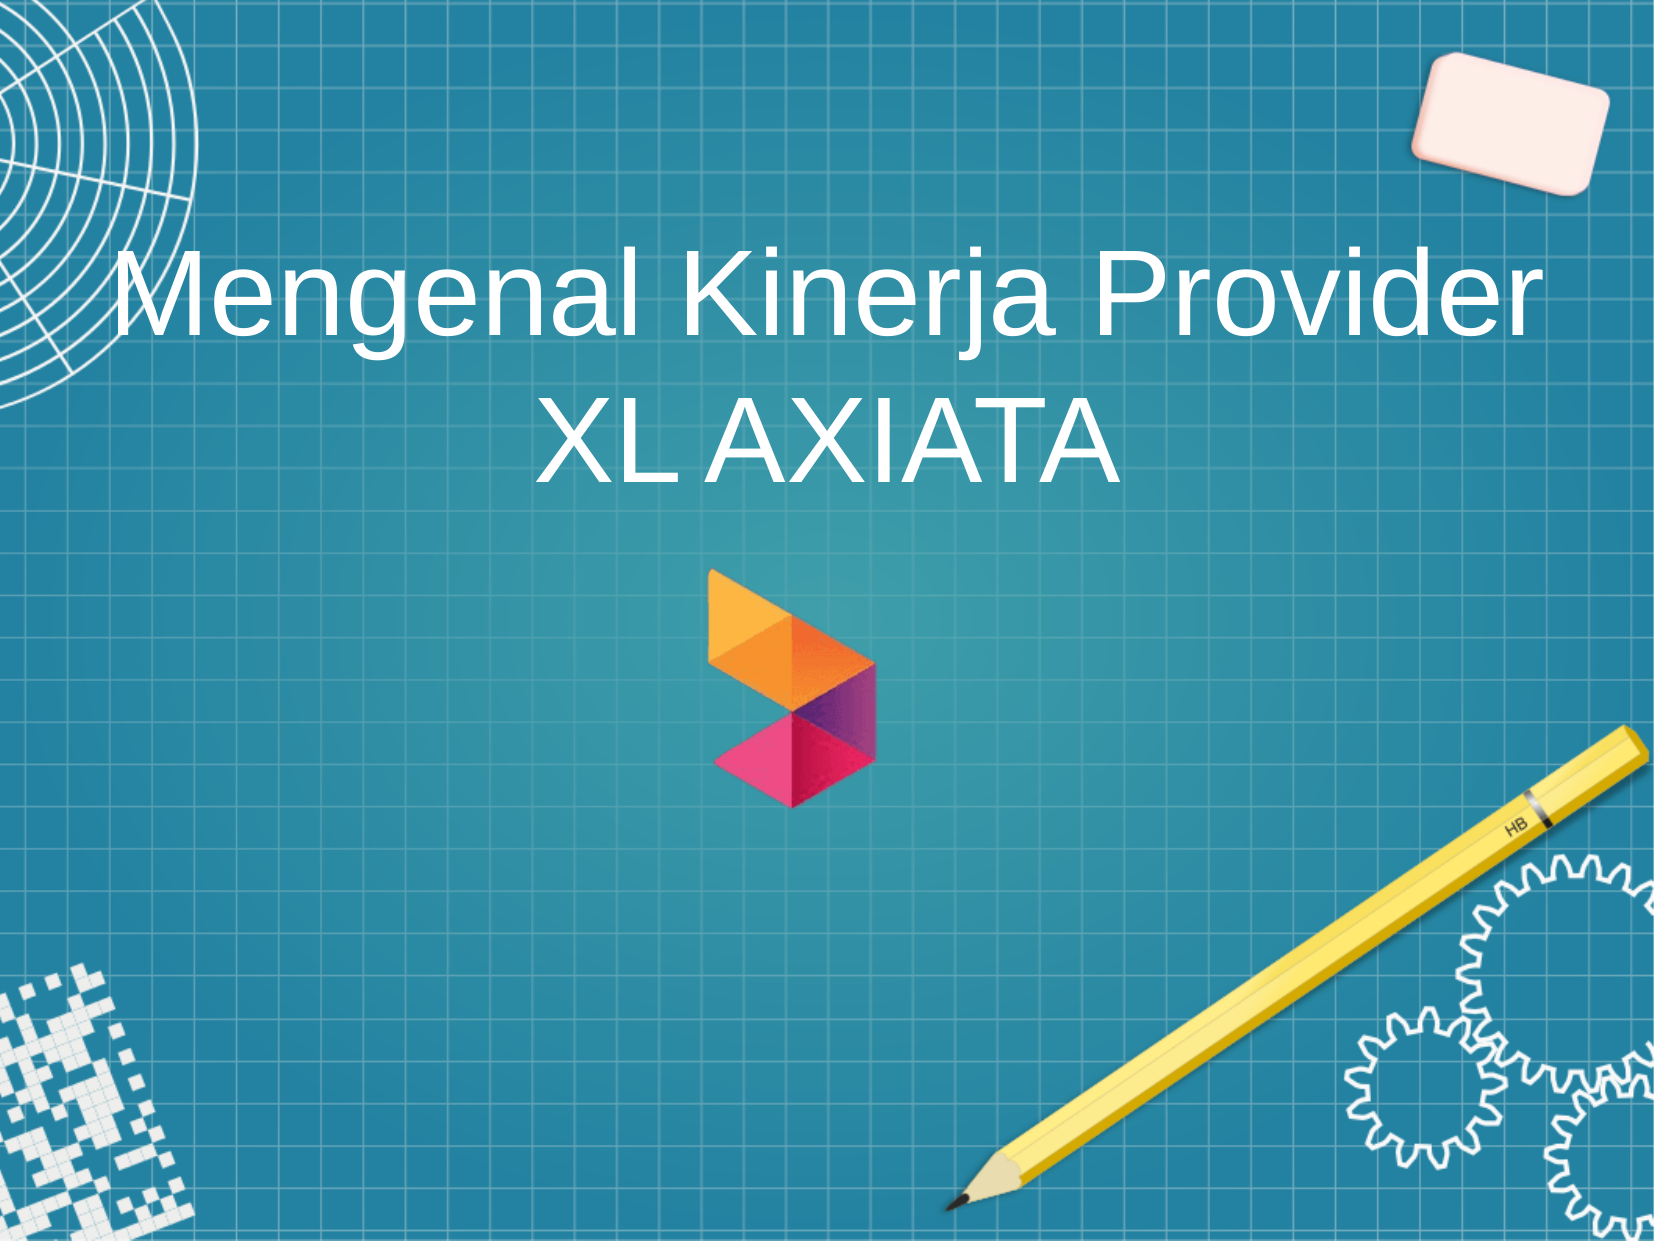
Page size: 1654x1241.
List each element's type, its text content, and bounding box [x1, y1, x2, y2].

text_box Mengenal Kinerja Provider XL AXIATA [1389, 218, 1571, 502]
picture [0, 0, 1654, 1241]
text_box Mengenal Kinerja Provider XL AXIATA [82, 218, 193, 502]
